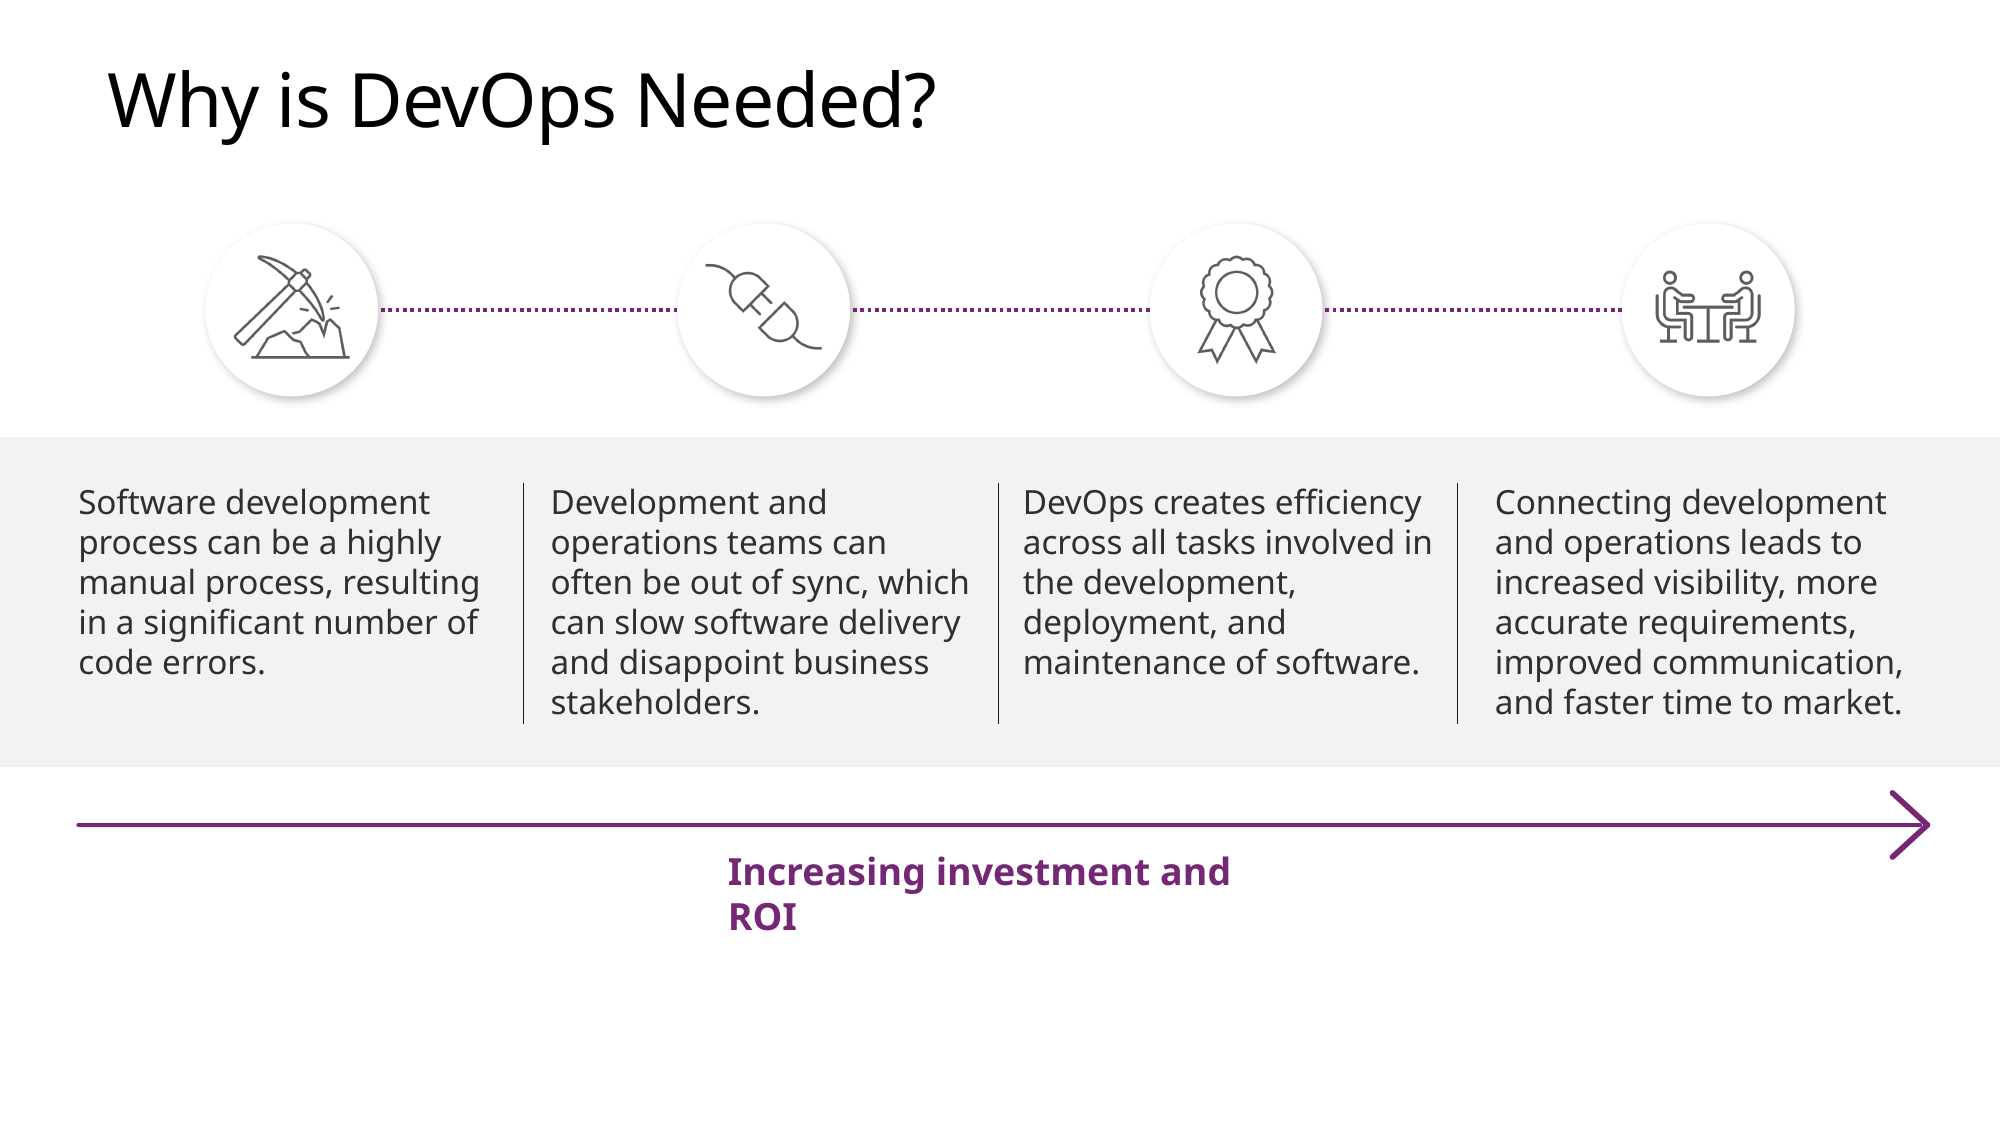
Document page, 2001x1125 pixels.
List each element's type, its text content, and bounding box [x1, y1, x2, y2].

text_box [0, 223, 2000, 902]
title Why is DevOps Needed? [107, 52, 1893, 129]
